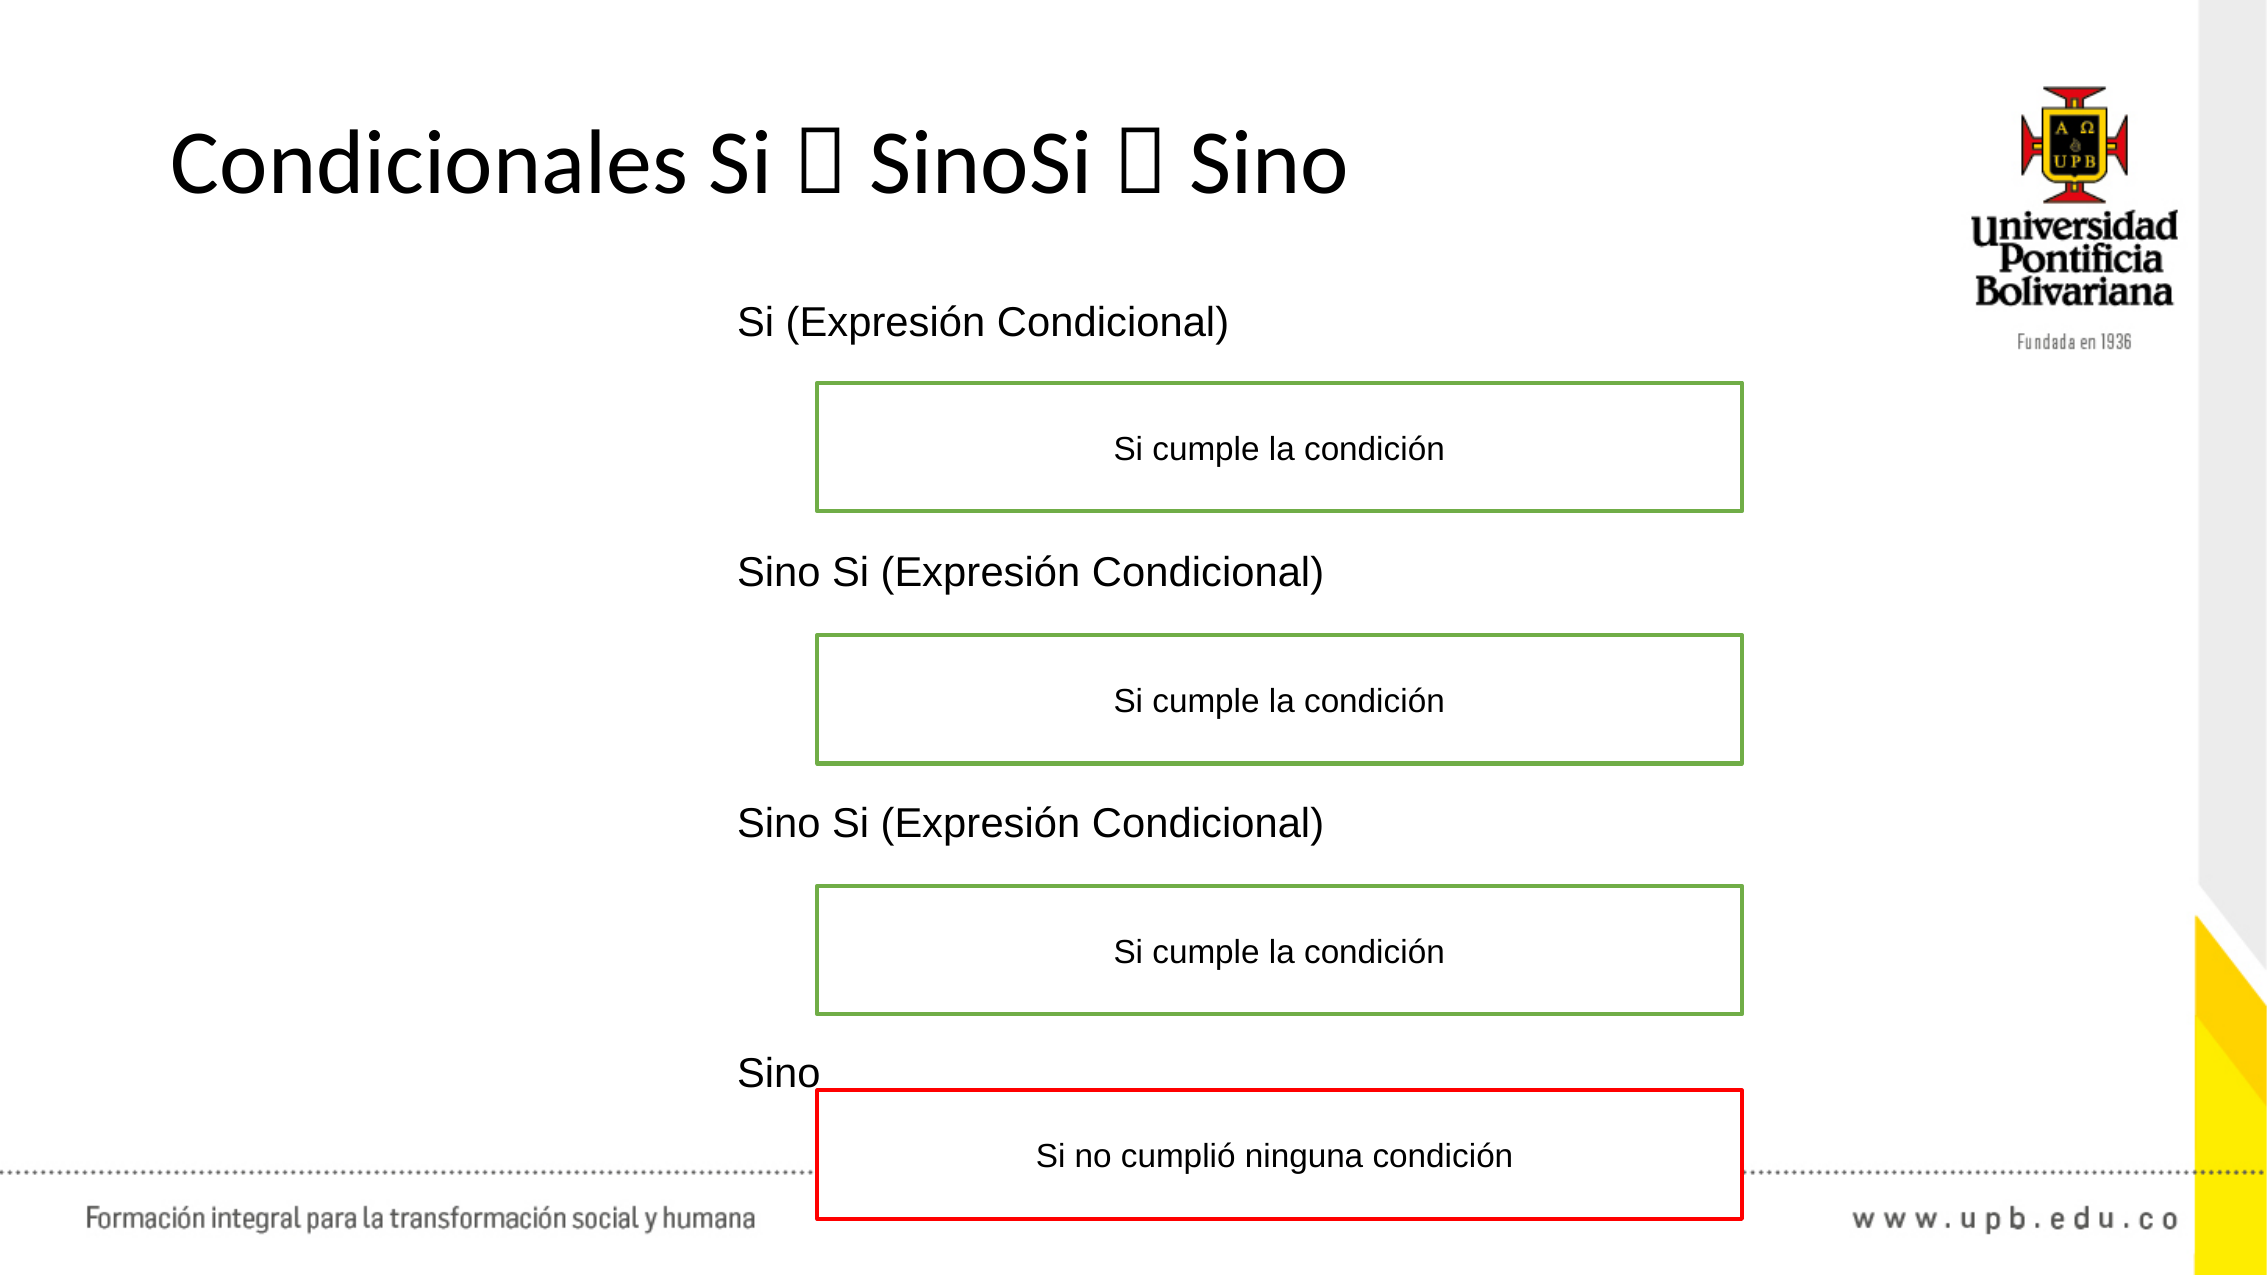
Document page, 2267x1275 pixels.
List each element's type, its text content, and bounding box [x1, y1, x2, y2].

text_box Si cumple la condición [815, 381, 1744, 513]
picture [0, 0, 2267, 1275]
text_box Si cumple la condición [815, 633, 1744, 766]
title Condicionales Si  SinoSi  Sino [155, 67, 1923, 259]
text_box Si cumple la condición [815, 884, 1744, 1016]
text_box Si no cumplió ninguna condición [815, 1088, 1744, 1221]
text_box Si (Expresión Condicional) Sino Si (Expresión Condicional) Sino Si (Expresión Condicional) Sino [722, 287, 2152, 1103]
